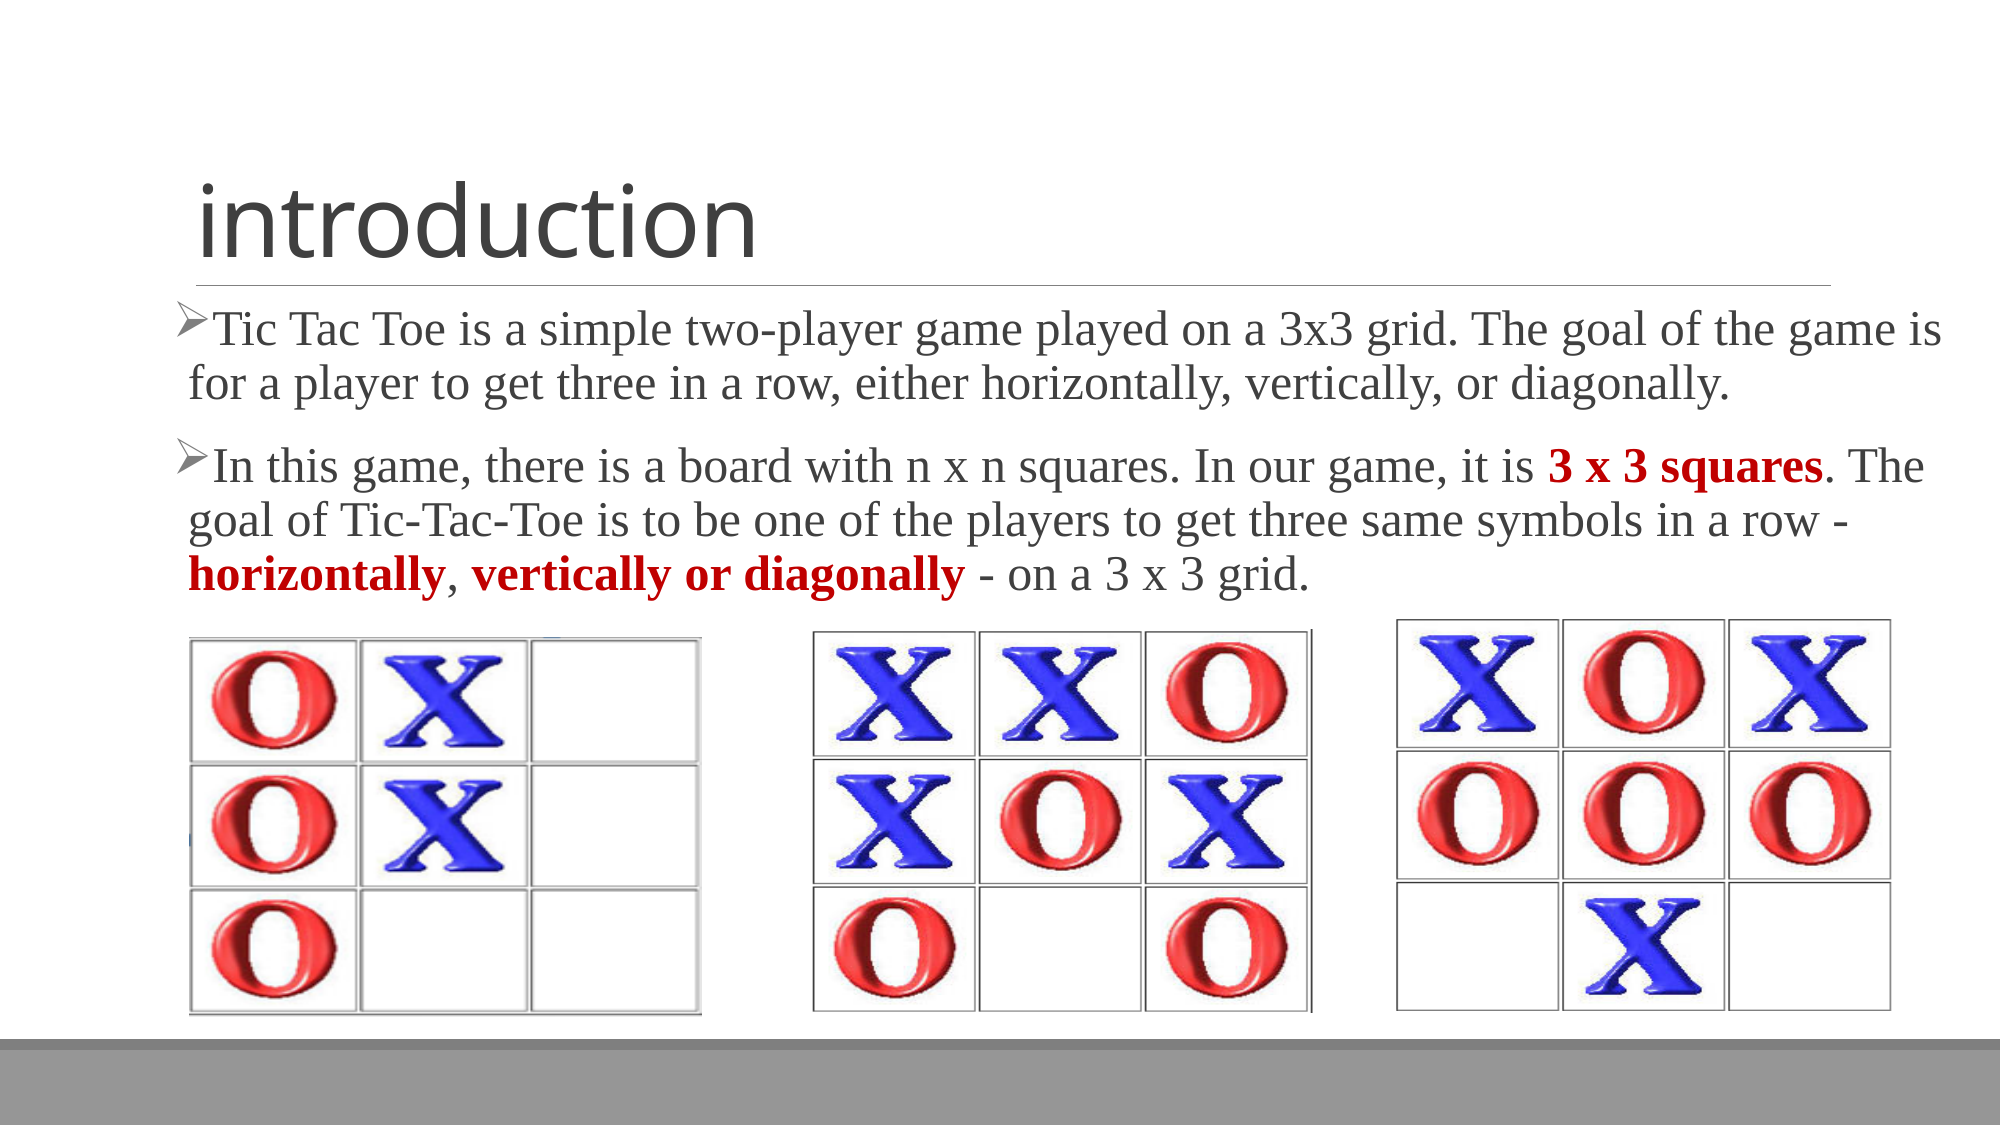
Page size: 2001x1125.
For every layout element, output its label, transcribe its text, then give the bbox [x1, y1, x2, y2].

list Tic Tac Toe is a simple two-player game played on a 3x3 grid. The goal of the game is for a player to get three in a row, either horizontally, vertically, or diagonally. In this game, there is a board with n x n squares. In our game, it is 3 x 3 squares. The goal of Tic-Tac-Toe is to be one of the players to get three same symbols in a row - horizontally, vertically or diagonally - on a 3 x 3 grid. [172, 294, 1955, 1011]
picture [1394, 618, 1893, 1011]
picture [188, 636, 703, 1018]
title introduction [180, 47, 1830, 285]
picture [810, 628, 1319, 1013]
